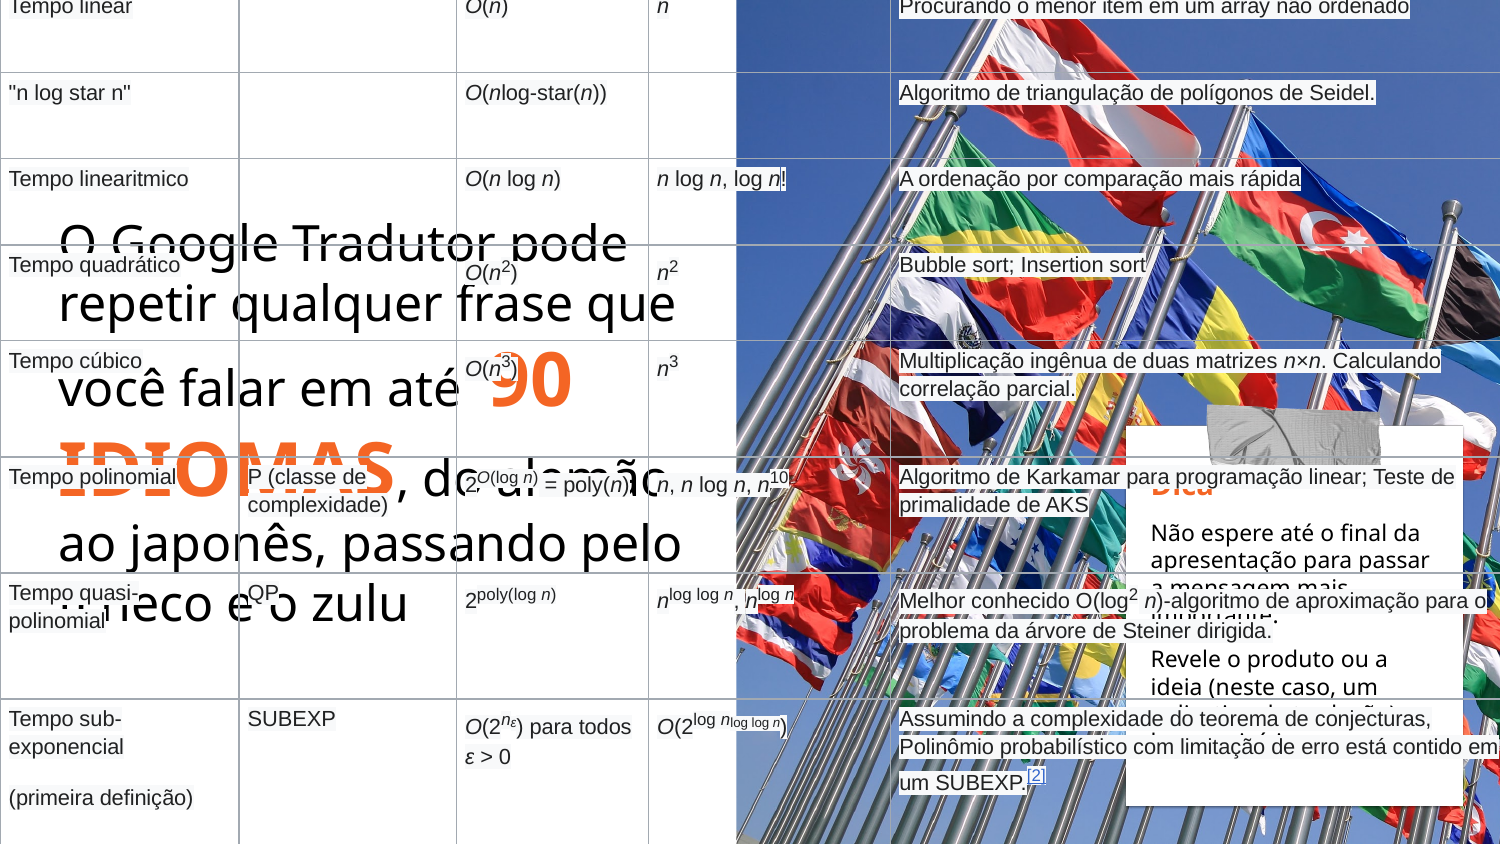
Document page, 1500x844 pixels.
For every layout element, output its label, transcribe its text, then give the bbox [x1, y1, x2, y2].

table_cell Tempo quadrático [1, 246, 238, 340]
table_cell n2 [649, 246, 731, 340]
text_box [1112, 403, 1476, 821]
table_cell [649, 73, 731, 158]
table_cell Tempo linearitmico [1, 159, 238, 244]
table_cell Tempo polinomial [1, 458, 238, 572]
table_header Tempo linear [1, 0, 238, 72]
table_cell O(2nε) para todos ε > 0 [457, 700, 648, 844]
table_header O(n) [457, 0, 648, 72]
table_cell [240, 73, 456, 158]
table_cell Tempo cúbico [1, 341, 238, 456]
table_cell SUBEXP [240, 700, 456, 844]
table_cell nlog log n, nlog n [649, 574, 731, 698]
table_cell O(2log nlog log n) [649, 700, 731, 844]
table_cell P (classe de complexidade) [240, 458, 456, 572]
table_header [240, 0, 456, 72]
table_cell O(n3) [457, 341, 648, 456]
table_cell Tempo quasi-polinomial [1, 574, 238, 698]
table_cell n, n log n, n10 [649, 458, 731, 572]
table_cell [240, 246, 456, 340]
table_cell 2poly(log n) [457, 574, 648, 698]
table_header n [649, 0, 734, 72]
table_cell Tempo sub-exponencial (primeira definição) [1, 700, 238, 844]
table_cell 2O(log n) = poly(n) [457, 458, 648, 572]
picture [736, 0, 1500, 844]
table_cell O(n2) [457, 246, 648, 340]
table_cell O(n log n) [457, 159, 648, 244]
table_cell n log n, log n! [649, 159, 731, 244]
table_cell O(nlog-star(n)) [457, 73, 648, 158]
table_cell [240, 159, 456, 244]
table_cell "n log star n" [1, 73, 238, 158]
table_cell n3 [649, 341, 731, 456]
table_cell [240, 341, 456, 456]
table_cell QP [240, 574, 456, 698]
